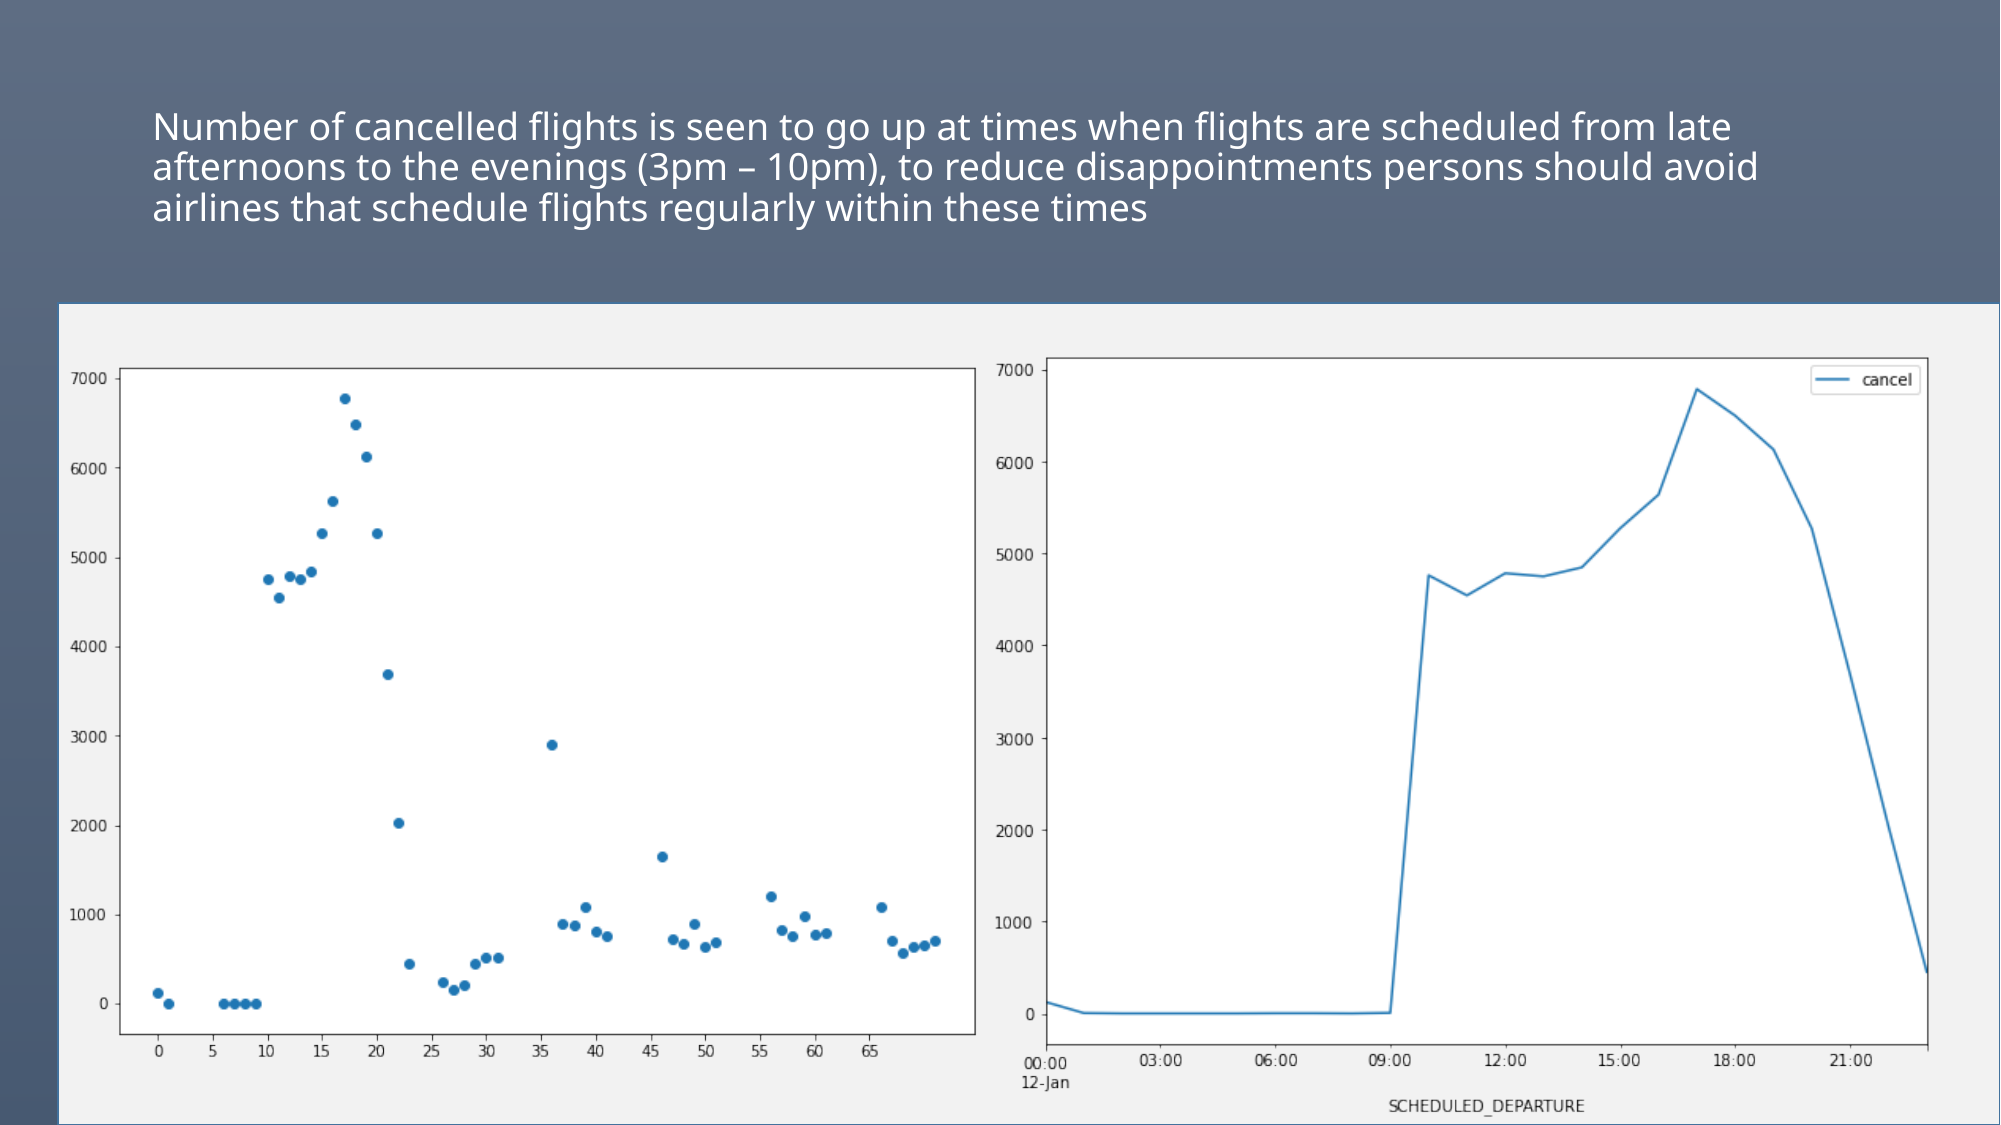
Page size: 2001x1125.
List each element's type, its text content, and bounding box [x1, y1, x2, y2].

title Number of cancelled flights is seen to go up at times when flights are scheduled from late afternoons to the evenings (3pm – 10pm), to reduce disappointments persons should avoid airlines that schedule flights regularly within these times [137, 59, 1863, 278]
text_box [57, 302, 2000, 1125]
picture [983, 348, 1937, 1125]
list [58, 357, 983, 1071]
